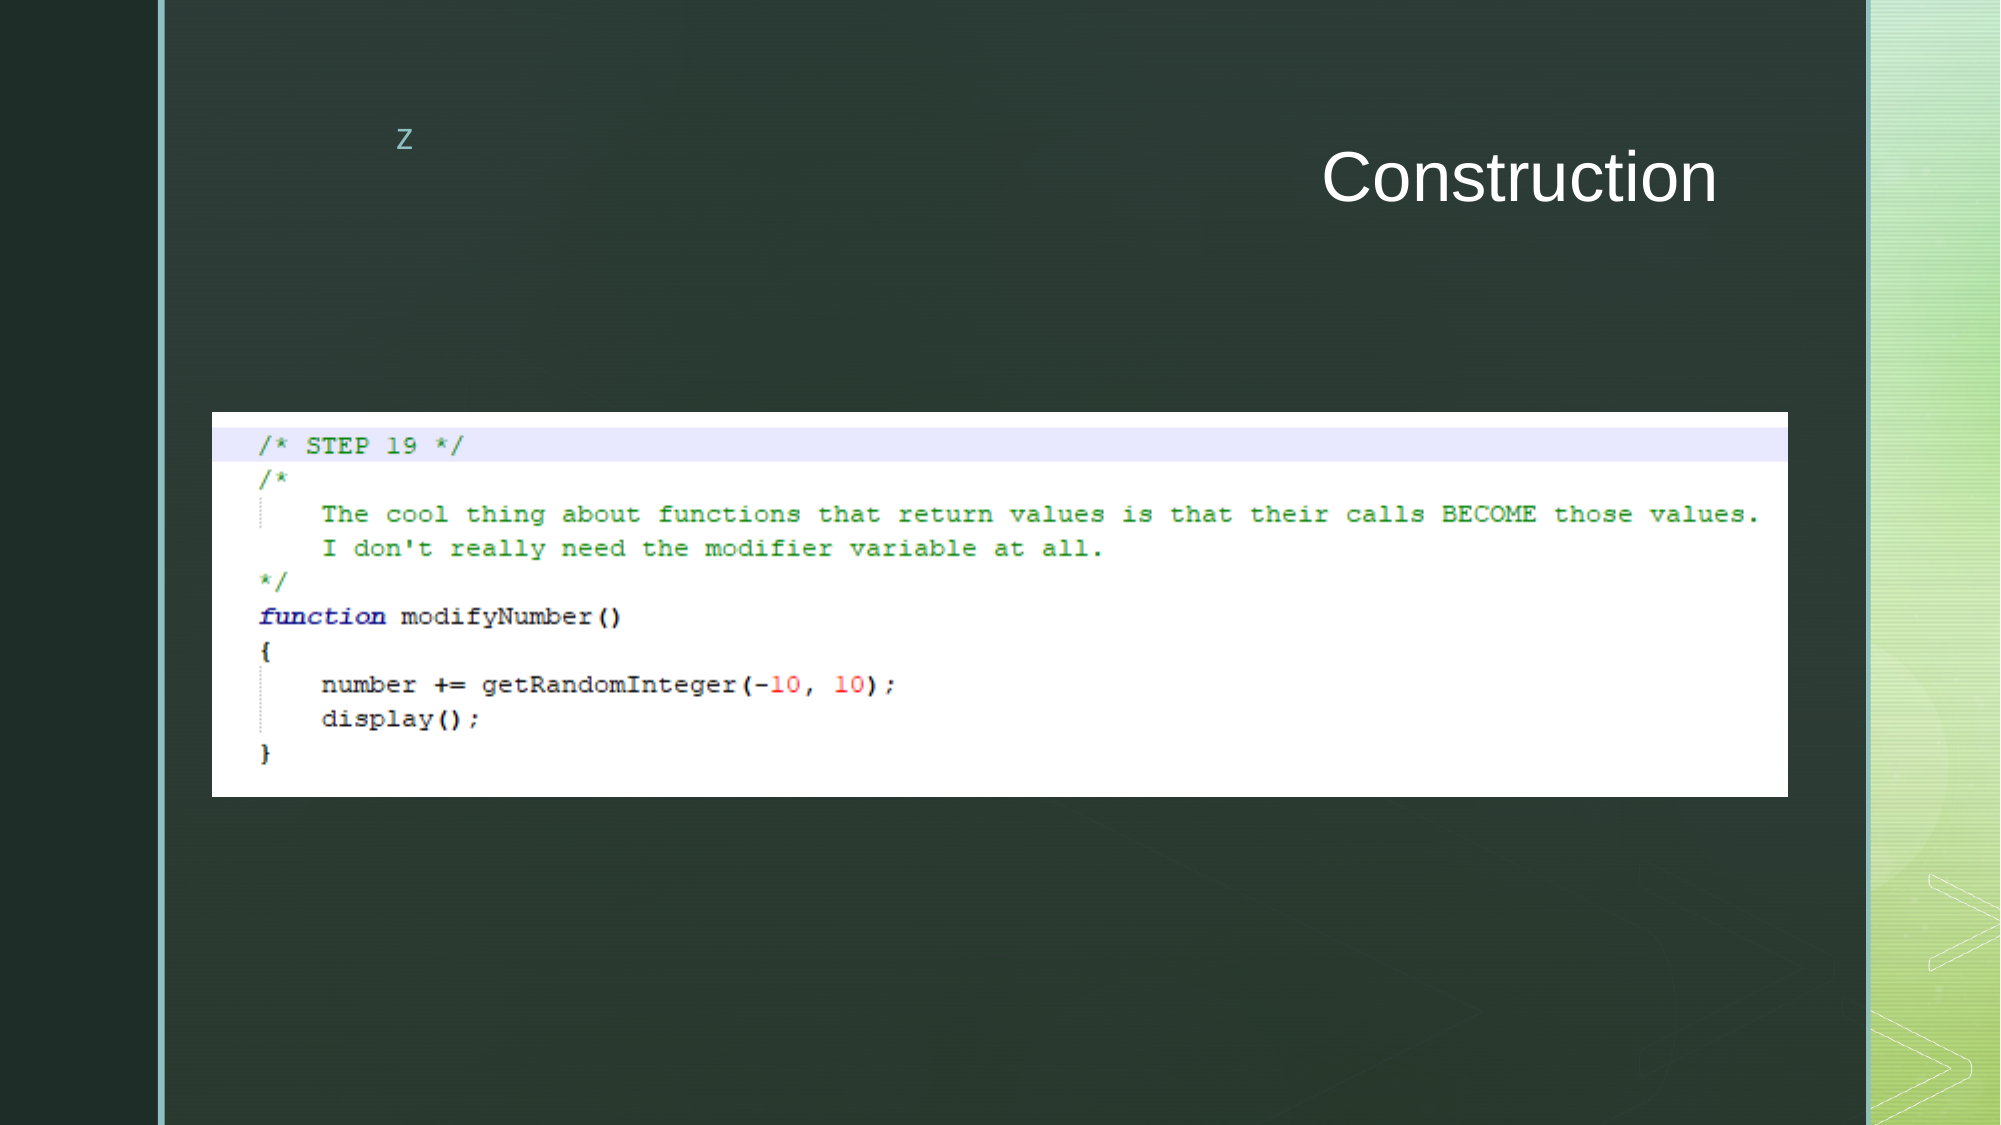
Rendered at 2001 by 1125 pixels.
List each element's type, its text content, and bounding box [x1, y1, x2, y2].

picture [211, 412, 1788, 797]
picture [1871, 0, 2001, 1125]
title Construction [428, 132, 1734, 310]
